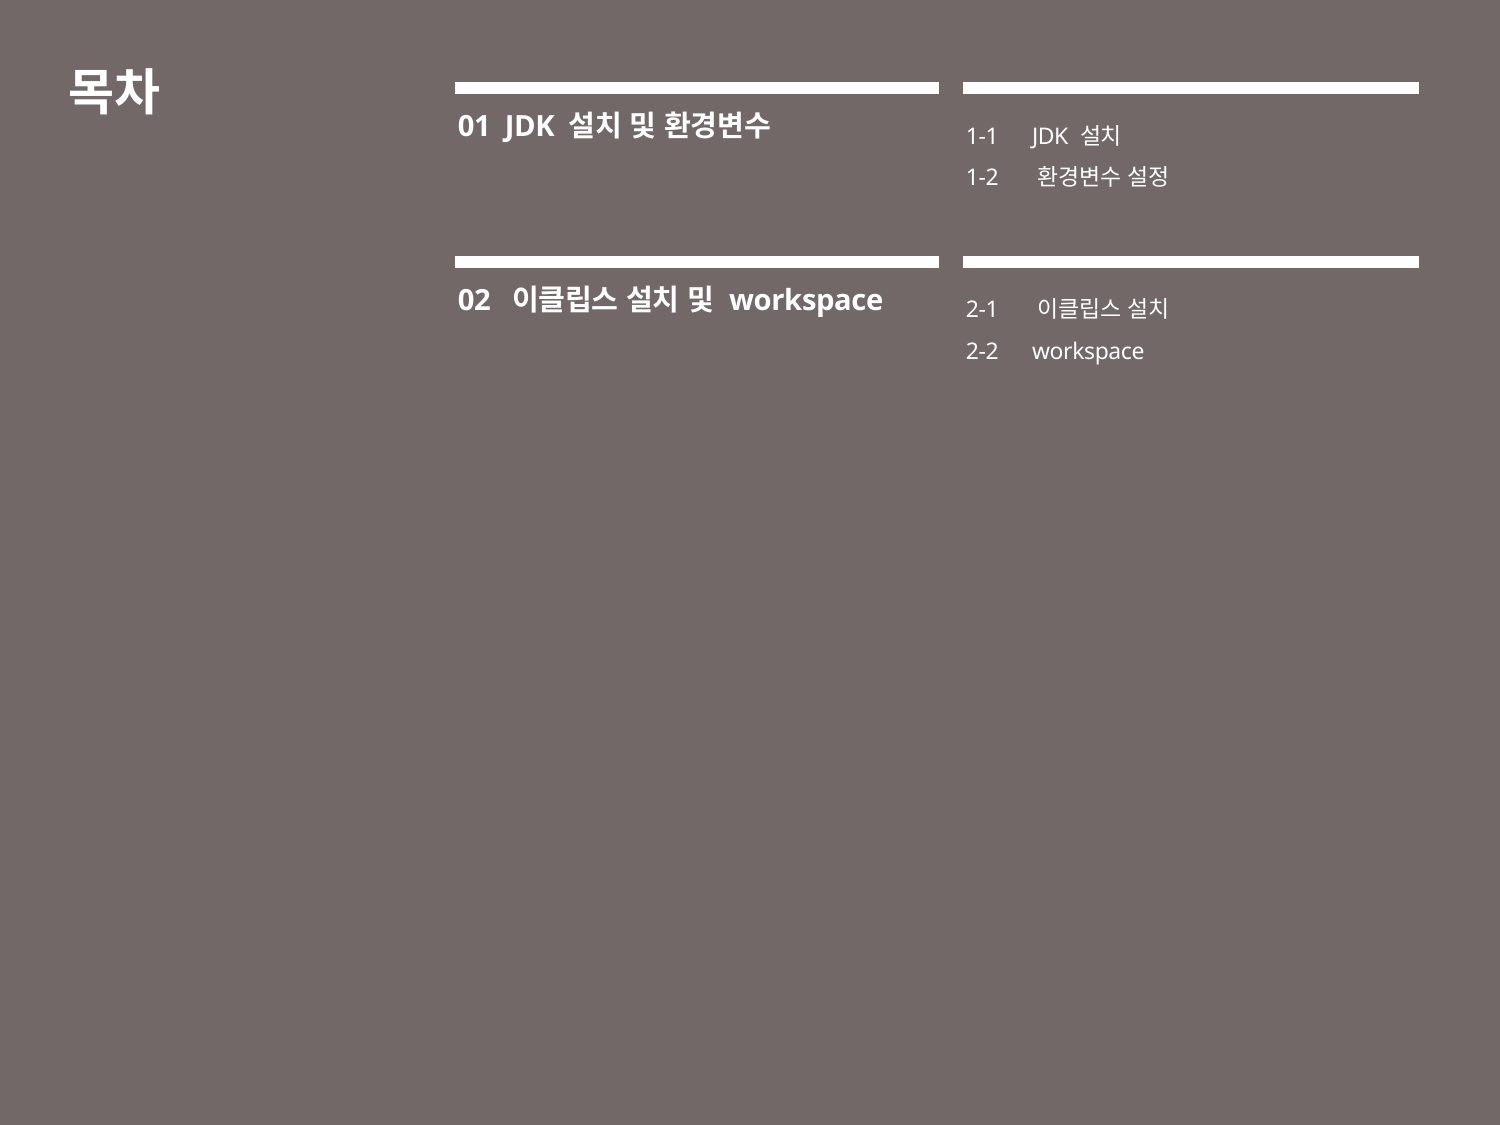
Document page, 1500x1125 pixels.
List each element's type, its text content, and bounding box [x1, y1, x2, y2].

text_box 02 이클립스 설치 및 workspace [442, 273, 950, 333]
title 목차 [53, 42, 526, 138]
text_box 1-1 JDK 설치 1-2 환경변수 설정 [950, 99, 1495, 207]
text_box 01 JDK 설치 및 환경변수 [442, 99, 950, 159]
text_box 2-1 이클립스 설치 2-2 workspace [950, 273, 1495, 381]
text_box [0, 0, 1500, 1125]
